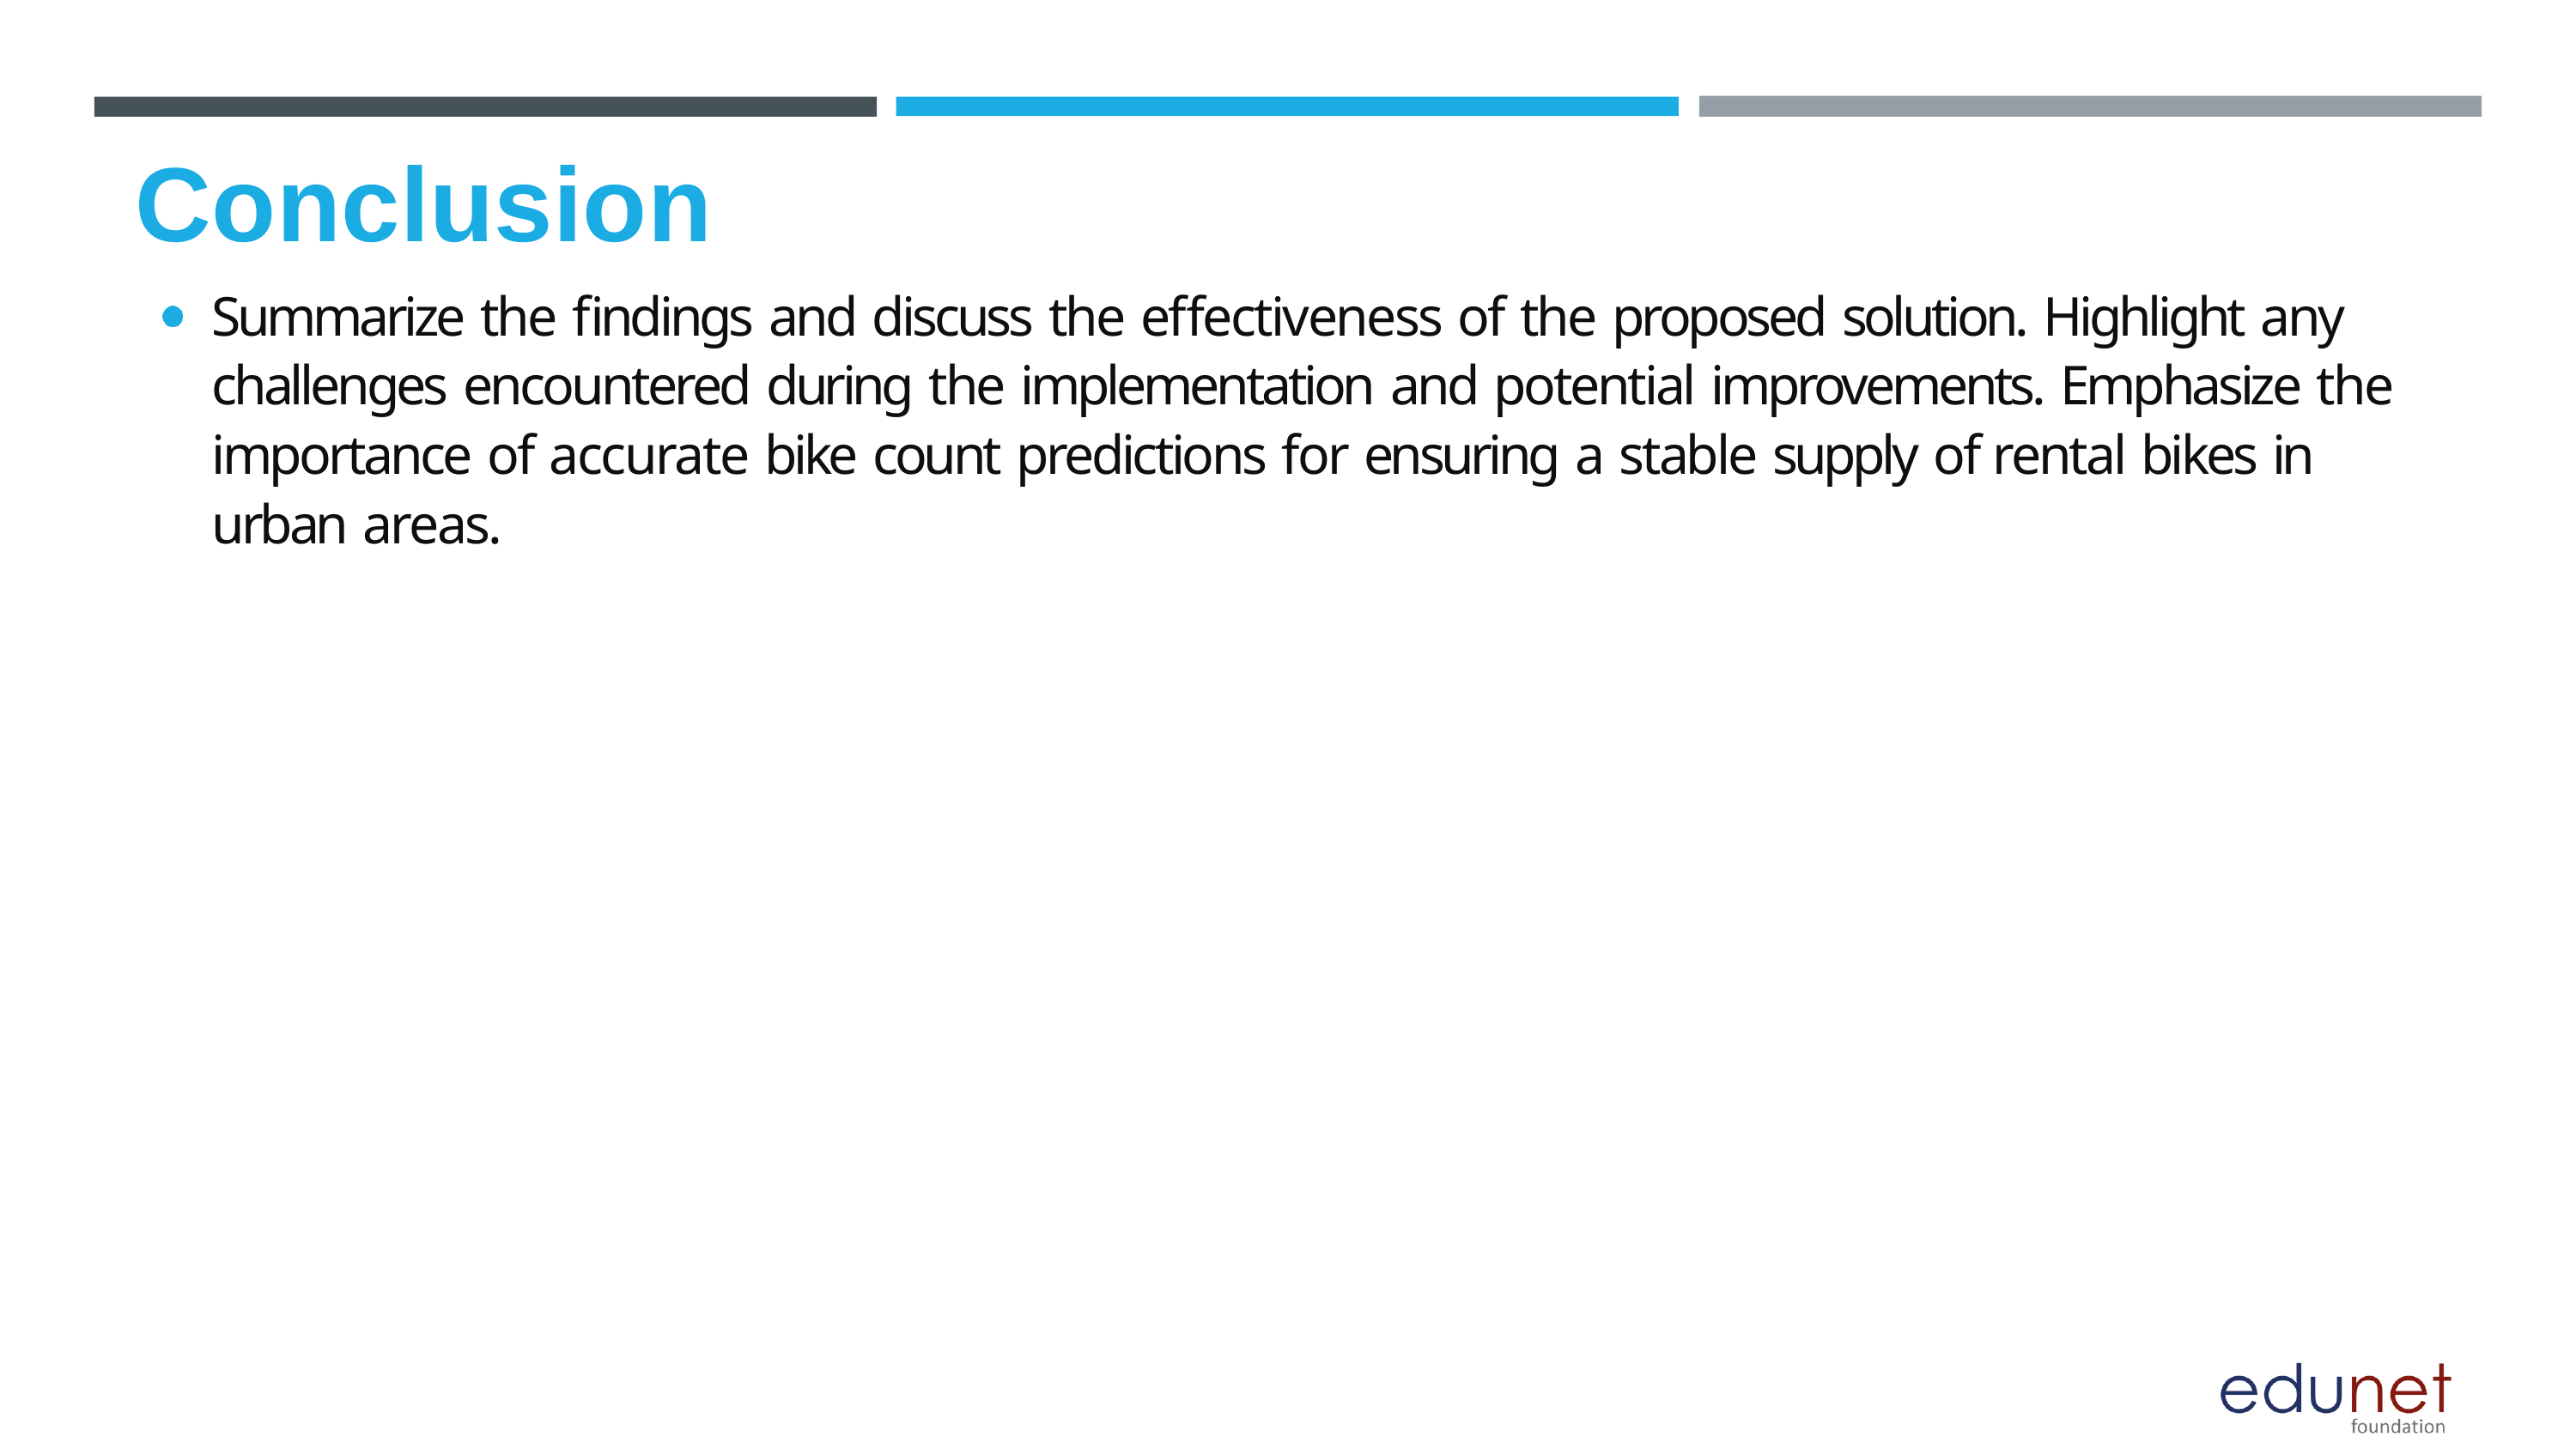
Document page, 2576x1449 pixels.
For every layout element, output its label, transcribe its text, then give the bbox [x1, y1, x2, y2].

title Conclusion Summarize the findings and discuss the effectiveness of the proposed solution. Highlight any challenges encountered during the implementation and potential improvements. Emphasize the importance of accurate bike count predictions for ensuring a stable supply of rental bikes in urban areas. [133, 96, 2410, 555]
picture [2215, 1360, 2453, 1438]
picture [162, 306, 183, 327]
